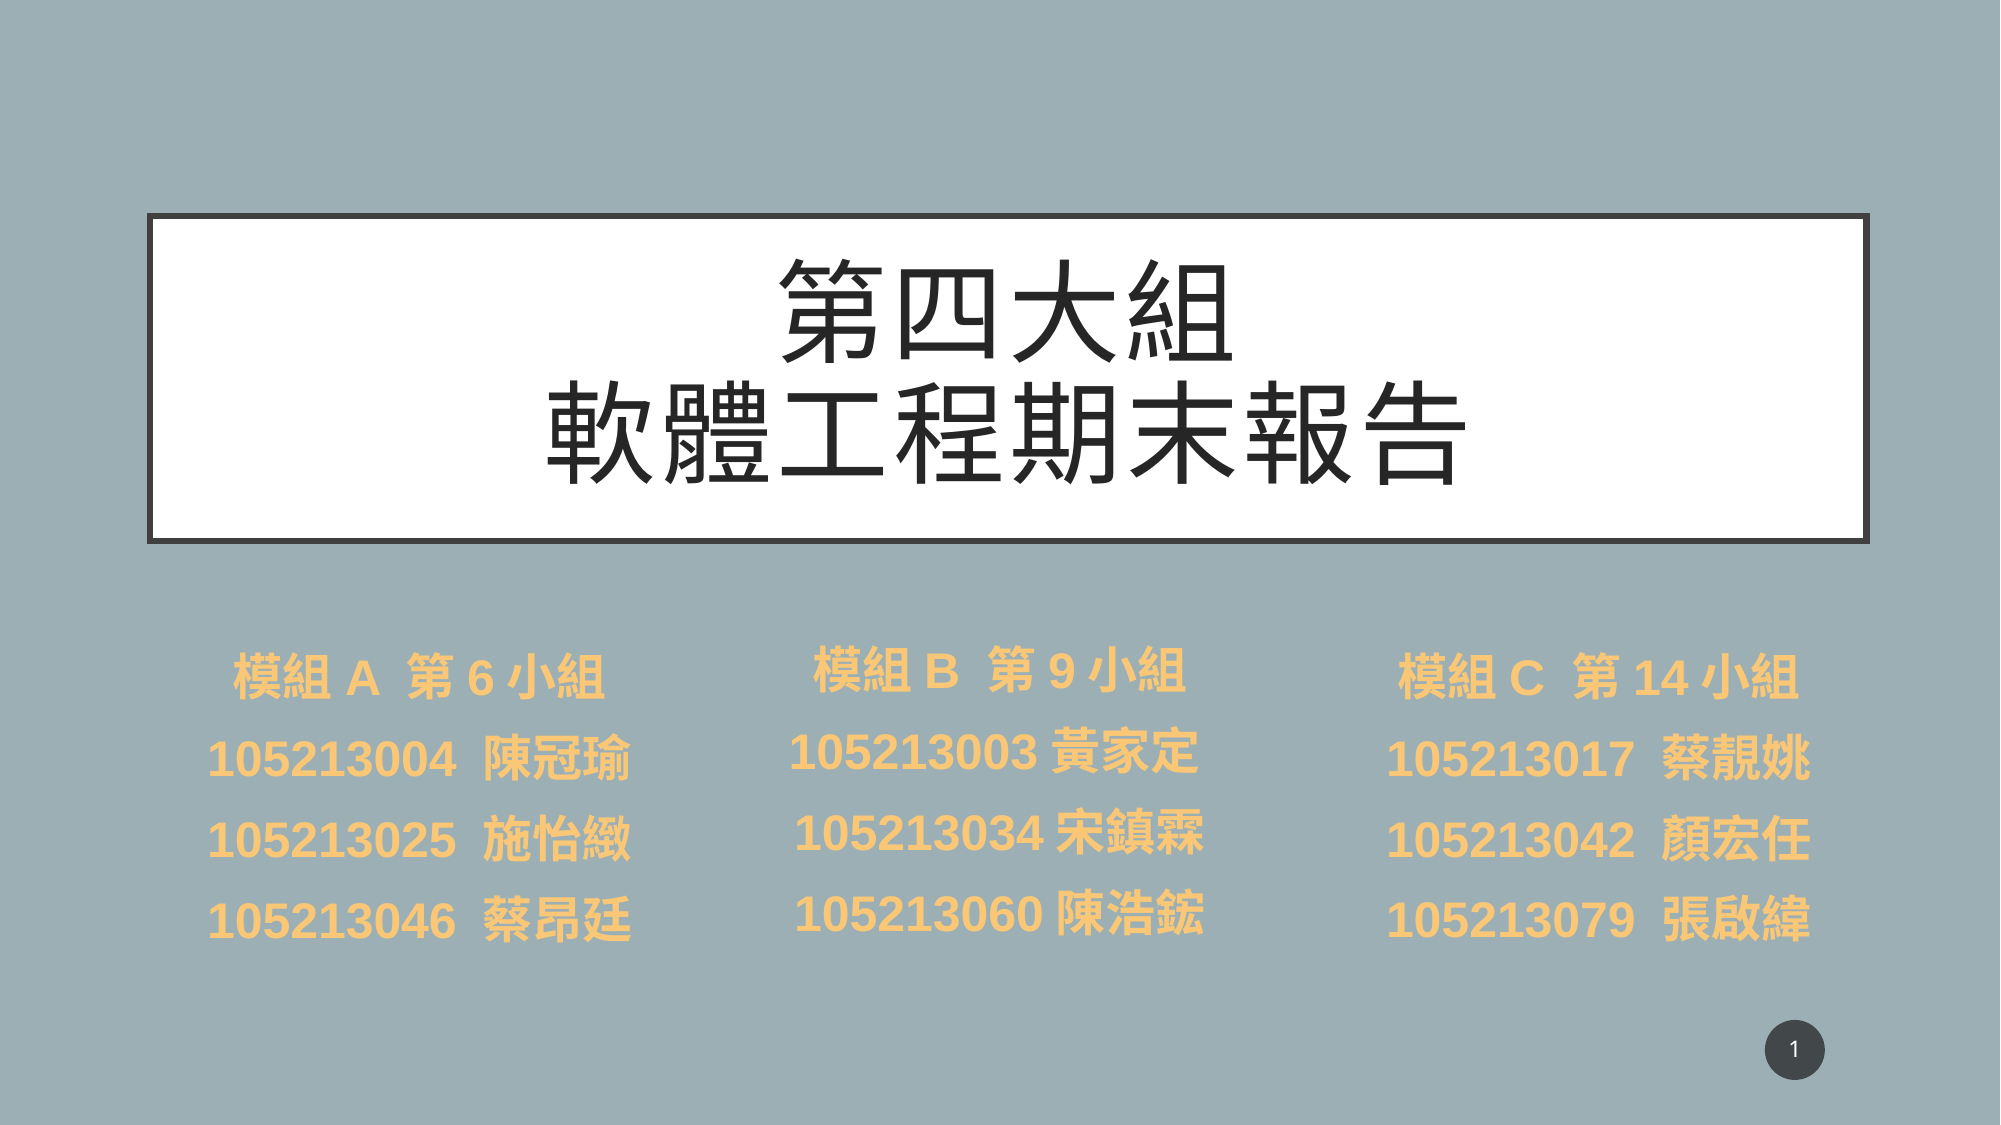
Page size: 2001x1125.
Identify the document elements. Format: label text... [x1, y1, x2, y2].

text_box 模組C 第14小組 105213017 蔡靚姚 105213042 顏宏任 105213079 張啟緯 [1361, 637, 1836, 1045]
slide_number 1 [1764, 1019, 1825, 1080]
title 第四大組 軟體工程期末報告 [147, 213, 1870, 544]
subtitle 模組B 第9小組 105213003黃家定 105213034宋鎮霖 105213060陳浩鋐 [736, 631, 1264, 1038]
text_box 模組A 第6小組 105213004 陳冠瑜 105213025 施怡緻 105213046 蔡昂廷 [182, 637, 657, 1074]
